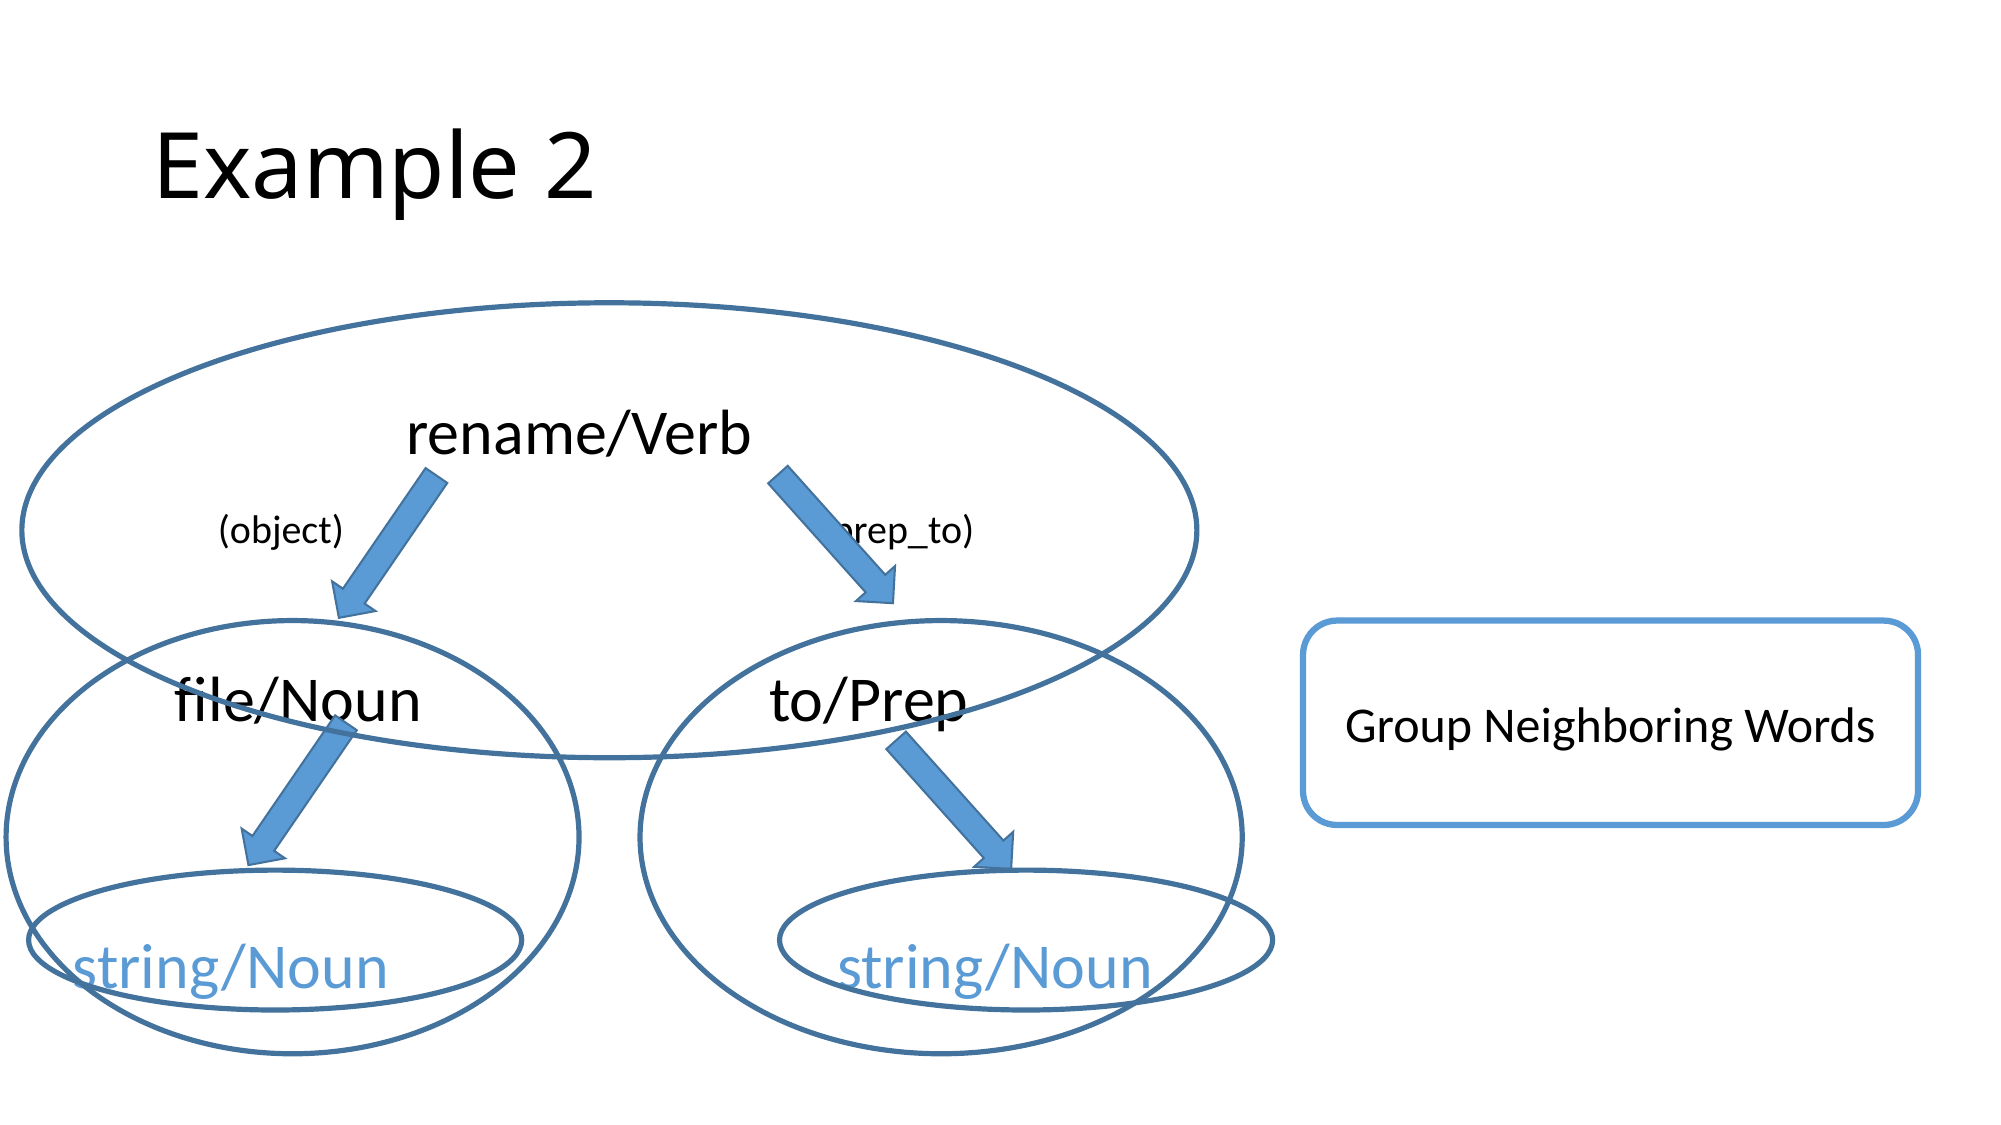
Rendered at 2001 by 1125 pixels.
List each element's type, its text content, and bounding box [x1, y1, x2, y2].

text_box Group Neighboring Words [1301, 619, 1920, 827]
text_box [20, 301, 1198, 759]
title Example 2 [137, 59, 1863, 278]
text_box [639, 619, 1244, 1055]
text_box [778, 869, 1274, 1012]
text_box [5, 619, 581, 1055]
list rename/Verb (object) (prep_to) file/Noun to/Prep string/Noun string/Noun [0, 299, 2000, 1014]
text_box [27, 869, 523, 1012]
